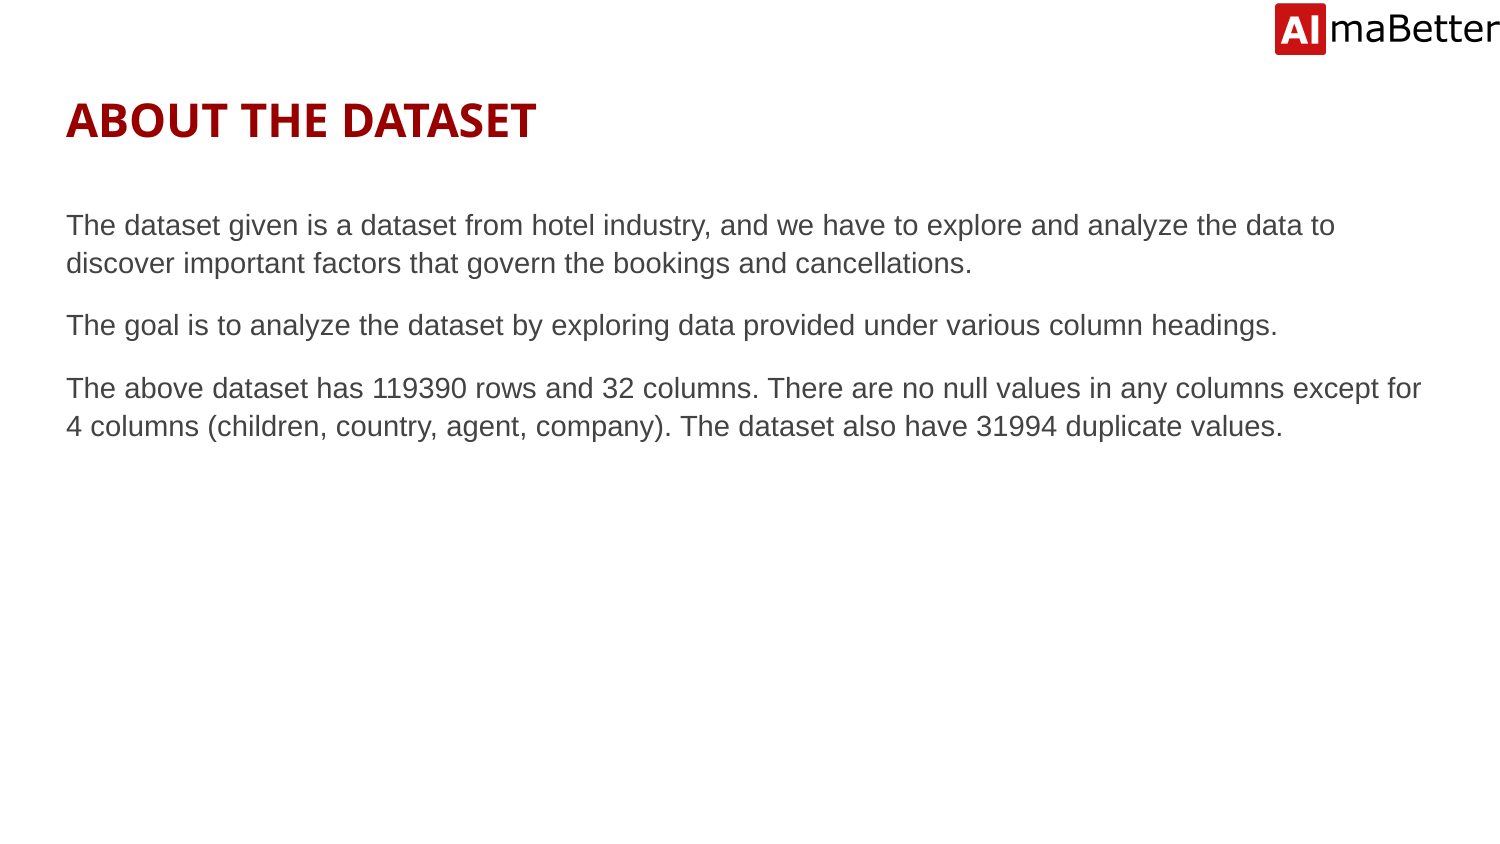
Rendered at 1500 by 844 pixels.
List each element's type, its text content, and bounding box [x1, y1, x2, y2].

title ABOUT THE DATASET [51, 72, 1449, 167]
picture [1275, 0, 1500, 57]
list The dataset given is a dataset from hotel industry, and we have to explore and analyze the data to discover important factors that govern the bookings and cancellations. The goal is to analyze the dataset by exploring data provided under various column headings. The above dataset has 119390 rows and 32 columns. There are no null values in any columns except for 4 columns (children, country, agent, company). The dataset also have 31994 duplicate values. [51, 189, 1449, 750]
